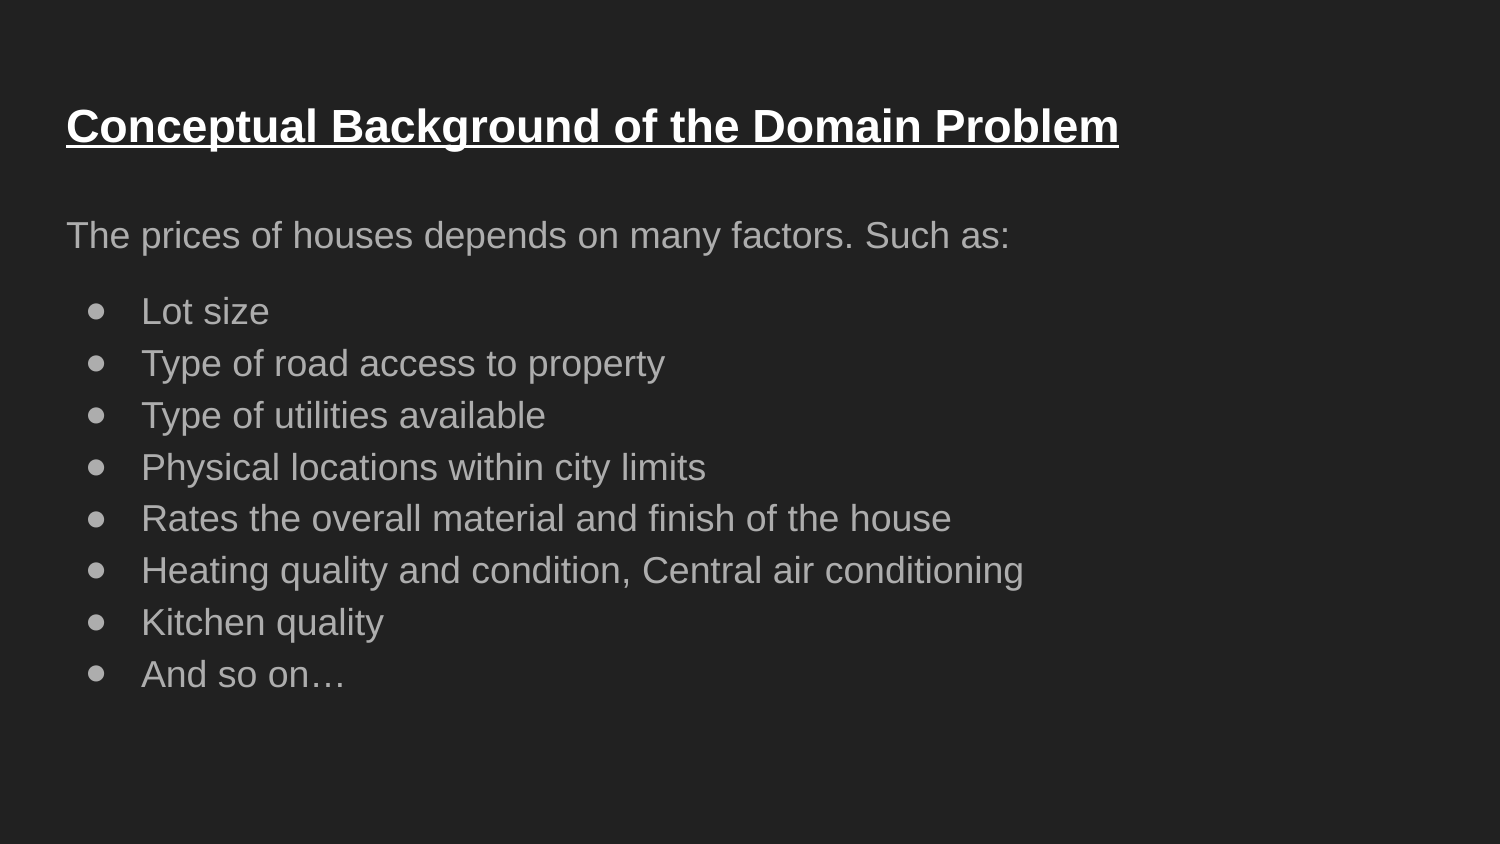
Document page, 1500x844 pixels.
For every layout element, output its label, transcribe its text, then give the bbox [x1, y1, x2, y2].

title Conceptual Background of the Domain Problem [51, 72, 1449, 167]
list The prices of houses depends on many factors. Such as: Lot size Type of road access to property Type of utilities available Physical locations within city limits Rates the overall material and finish of the house Heating quality and condition, Central air conditioning Kitchen quality And so on… [51, 189, 1449, 750]
